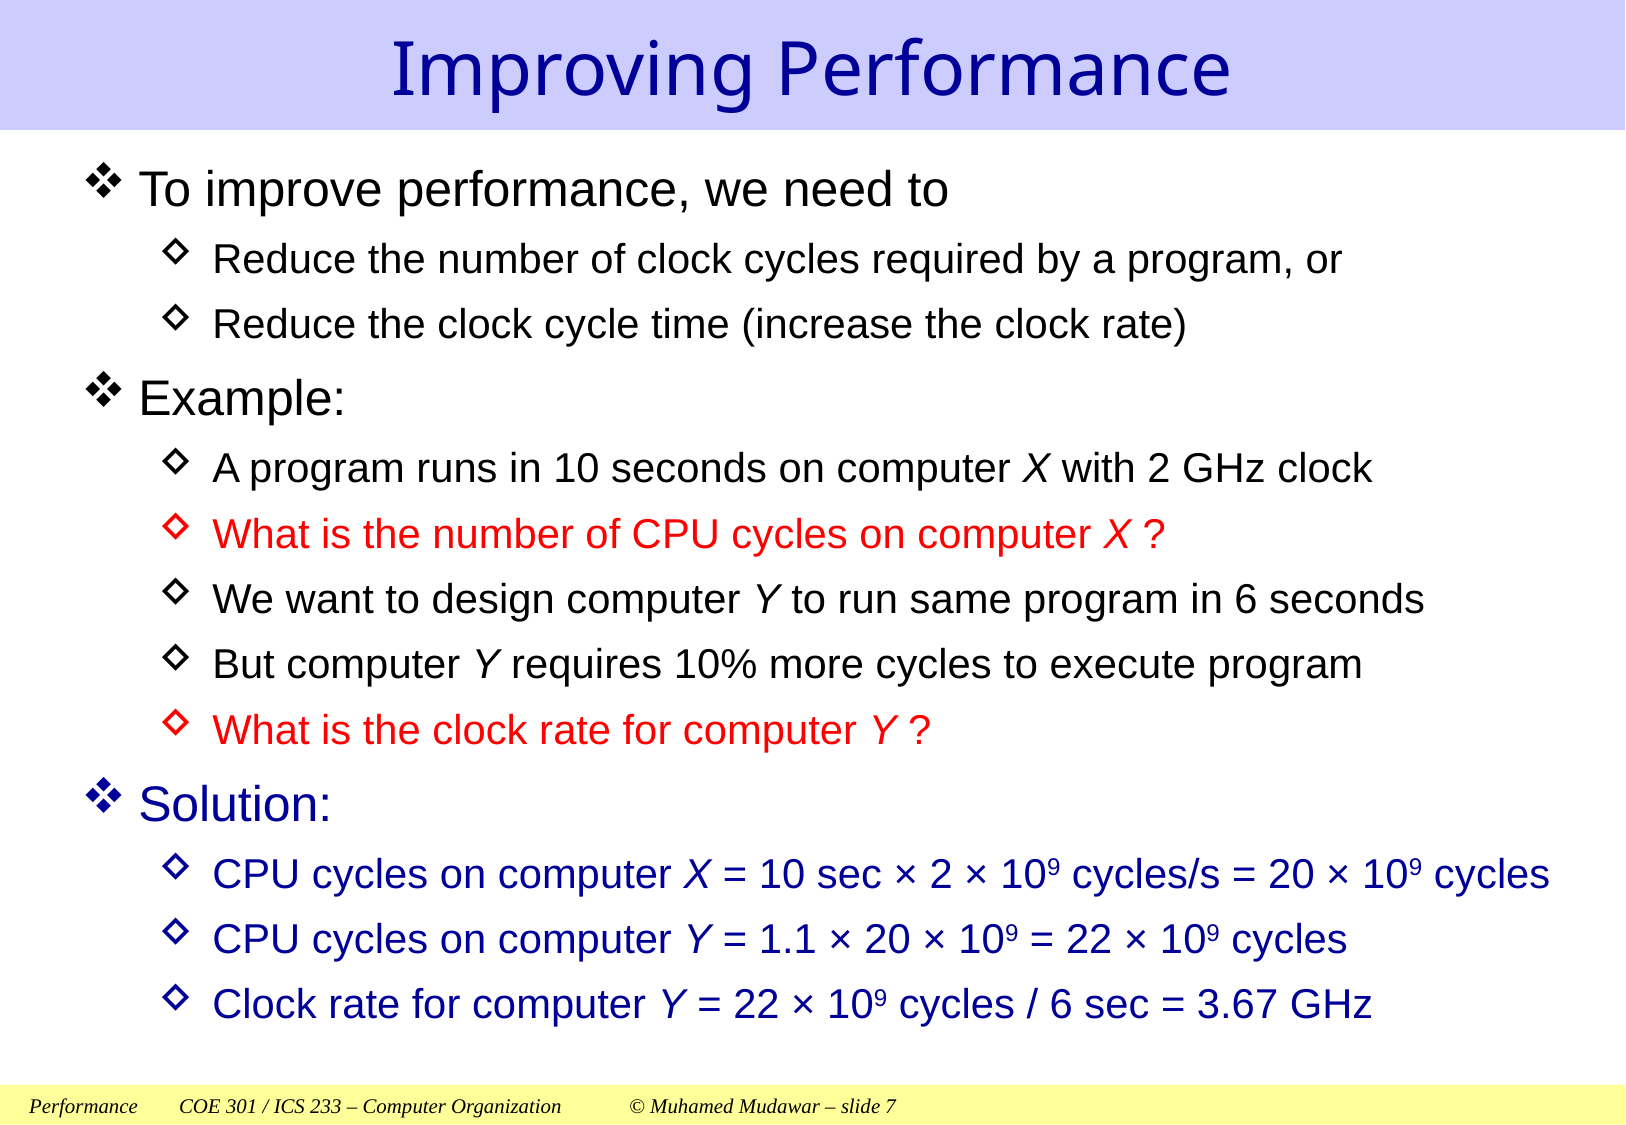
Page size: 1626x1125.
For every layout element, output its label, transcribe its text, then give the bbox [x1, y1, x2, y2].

title Improving Performance [0, 0, 1625, 130]
list To improve performance, we need to Reduce the number of clock cycles required by a program, or Reduce the clock cycle time (increase the clock rate) Example: A program runs in 10 seconds on computer X with 2 GHz clock What is the number of CPU cycles on computer X ? We want to design computer Y to run same program in 6 seconds But computer Y requires 10% more cycles to execute program What is the clock rate for computer Y ? Solution: CPU cycles on computer X = 10 sec × 2 × 109 cycles/s = 20 × 109 cycles CPU cycles on computer Y = 1.1 × 20 × 109 = 22 × 109 cycles Clock rate for computer Y = 22 × 109 cycles / 6 sec = 3.67 GHz [81, 143, 1581, 1071]
